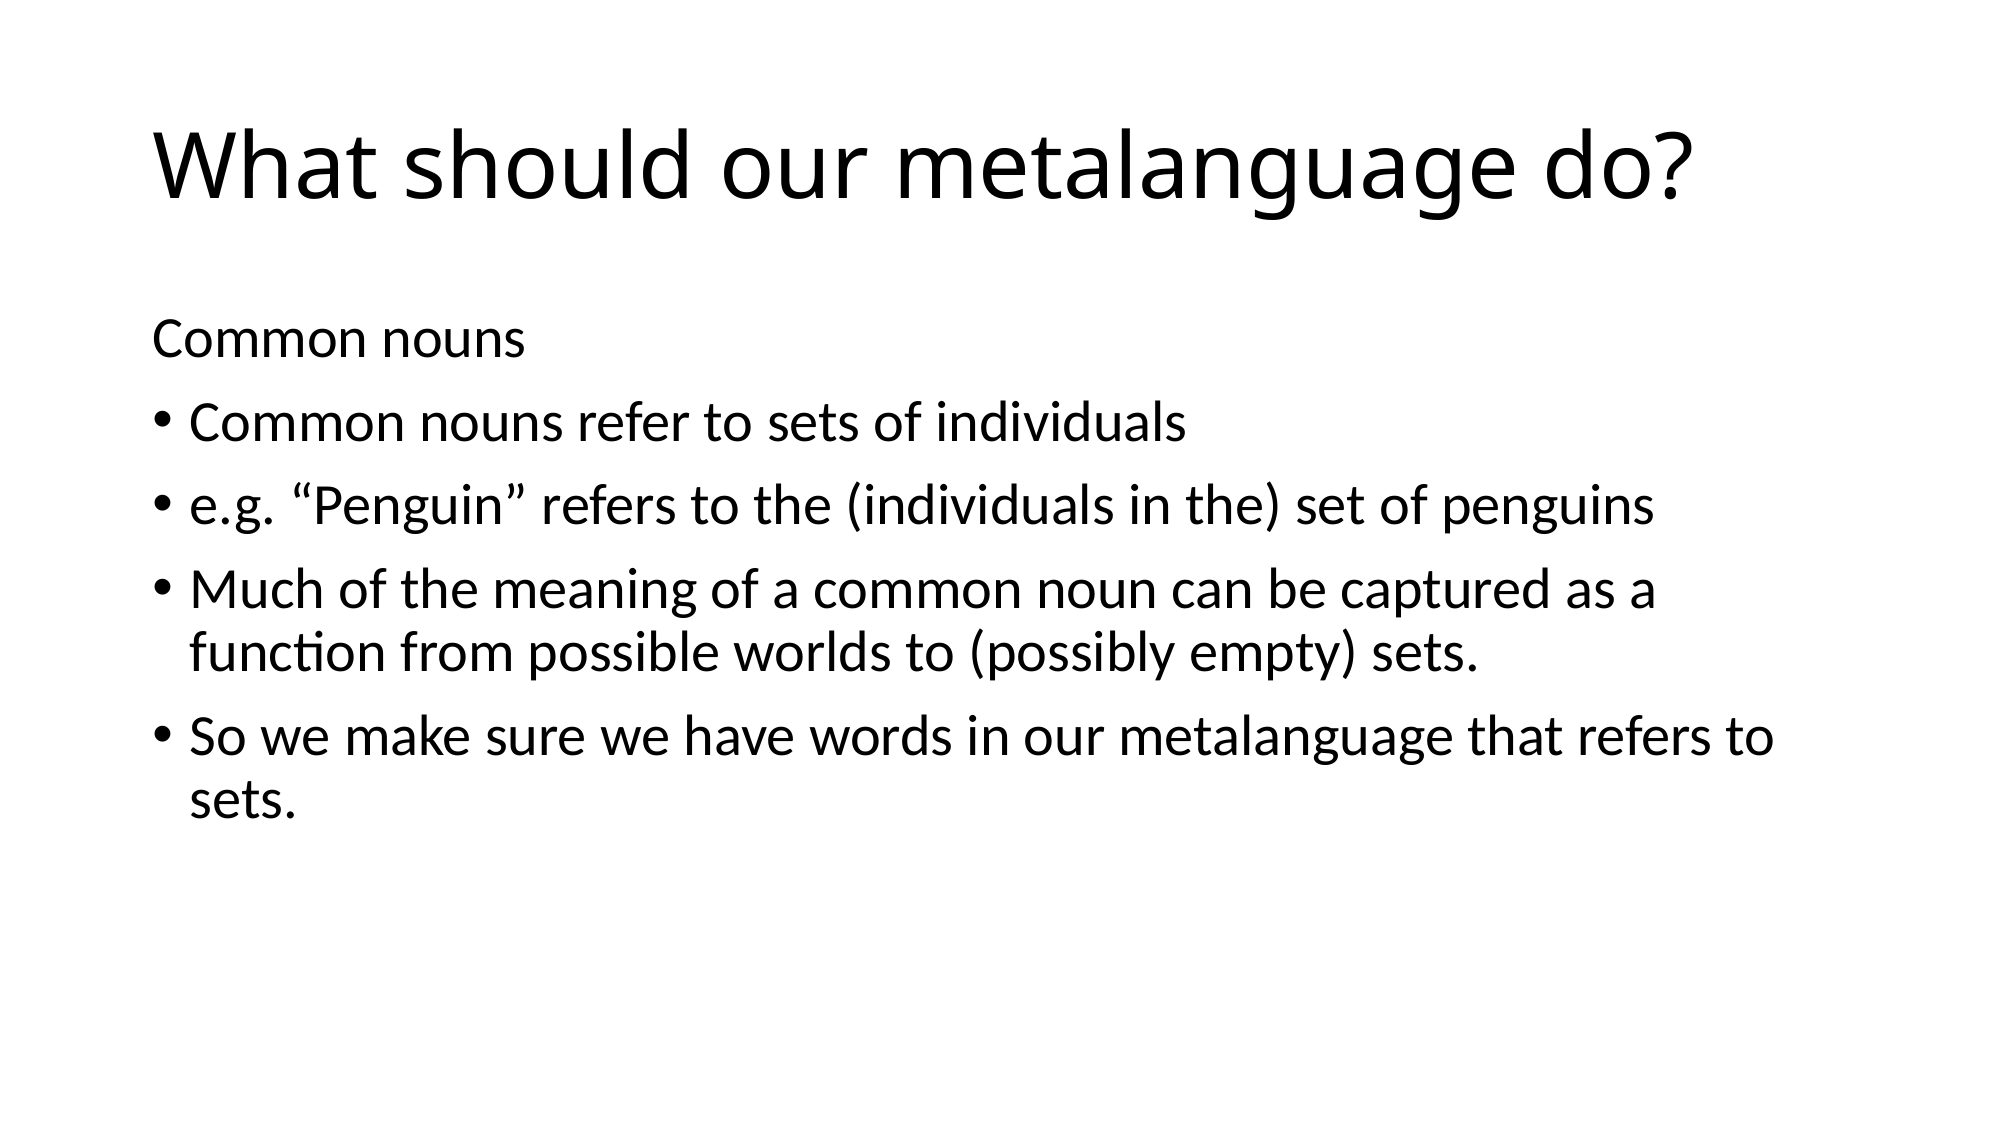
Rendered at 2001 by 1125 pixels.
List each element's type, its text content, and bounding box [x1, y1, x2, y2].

title What should our metalanguage do? [137, 59, 1863, 278]
list Common nouns Common nouns refer to sets of individuals e.g. “Penguin” refers to the (individuals in the) set of penguins Much of the meaning of a common noun can be captured as a function from possible worlds to (possibly empty) sets. So we make sure we have words in our metalanguage that refers to sets. [137, 299, 1863, 1014]
